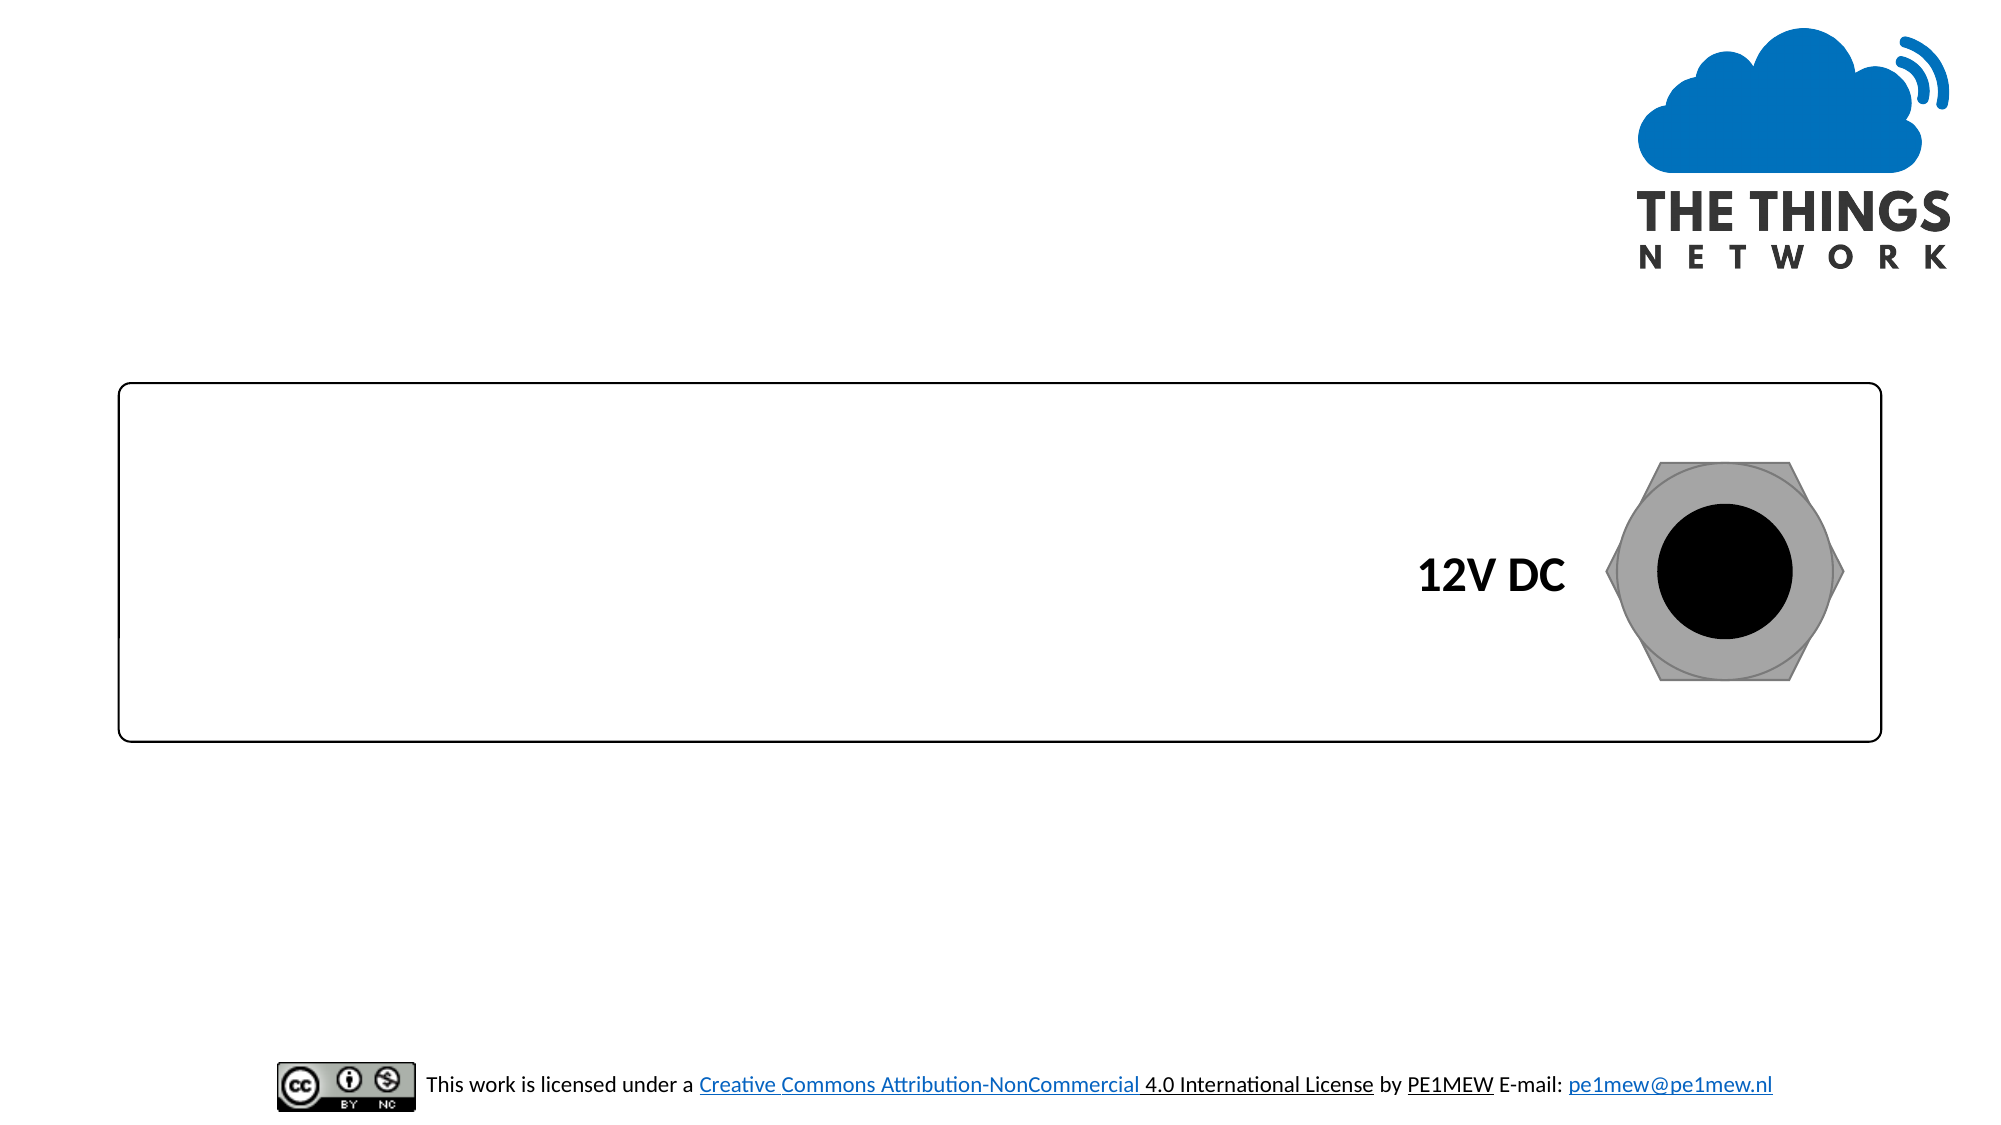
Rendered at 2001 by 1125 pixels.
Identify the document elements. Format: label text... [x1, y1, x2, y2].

text_box [117, 382, 1883, 743]
text_box 12V DC [1401, 533, 1581, 609]
picture [277, 1062, 416, 1112]
picture [1637, 28, 1950, 269]
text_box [1606, 462, 1844, 681]
